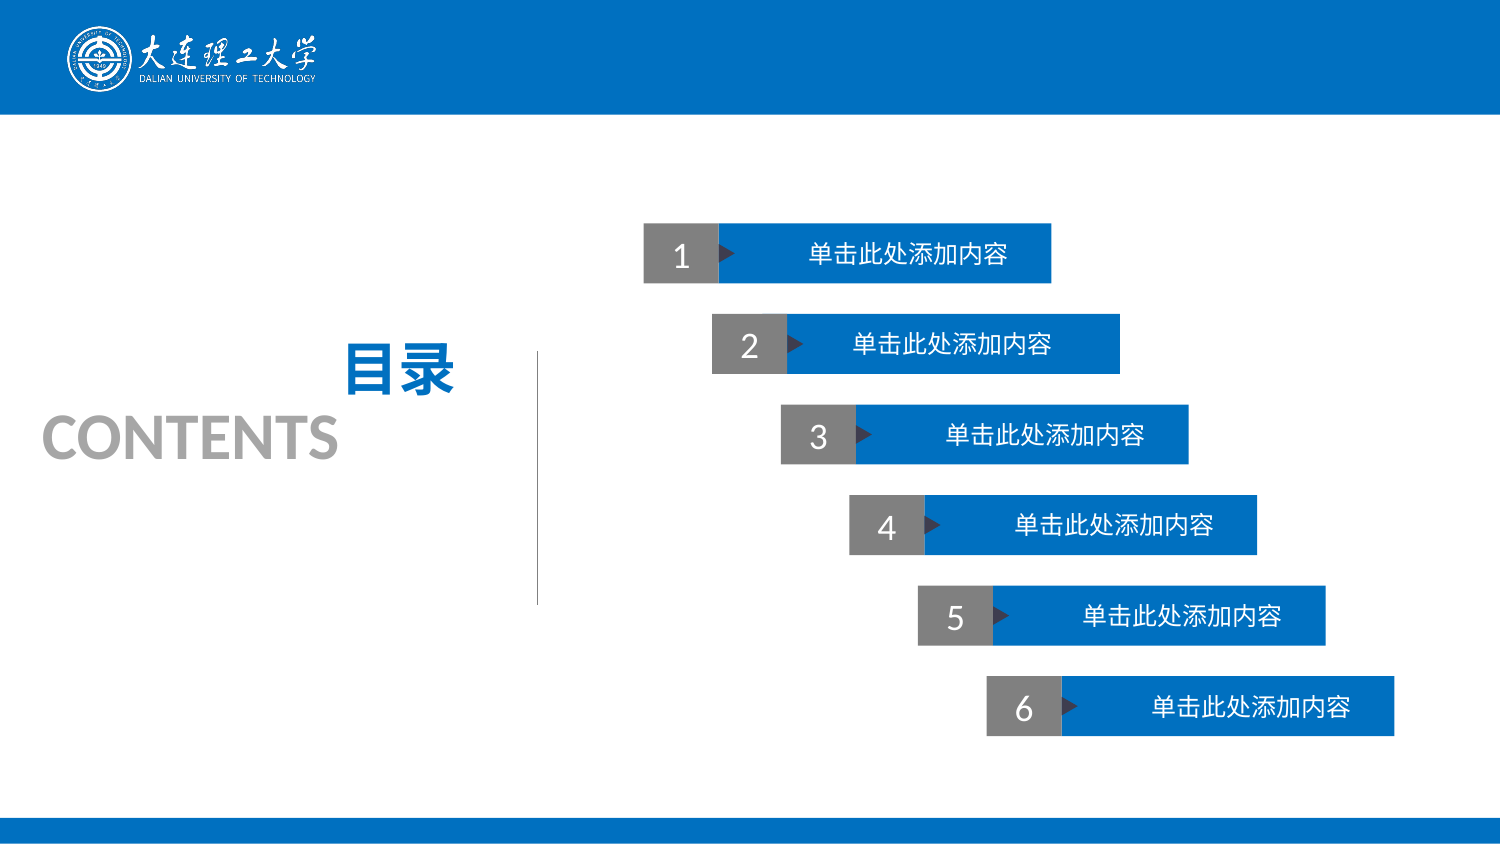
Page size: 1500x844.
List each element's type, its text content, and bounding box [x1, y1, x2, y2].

picture [67, 26, 316, 92]
text_box 目录 [325, 324, 473, 410]
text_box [780, 404, 1189, 465]
text_box CONTENTS [26, 384, 537, 480]
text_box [643, 223, 1052, 284]
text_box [986, 676, 1395, 737]
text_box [849, 495, 1258, 556]
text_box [712, 313, 1121, 374]
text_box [917, 585, 1326, 646]
